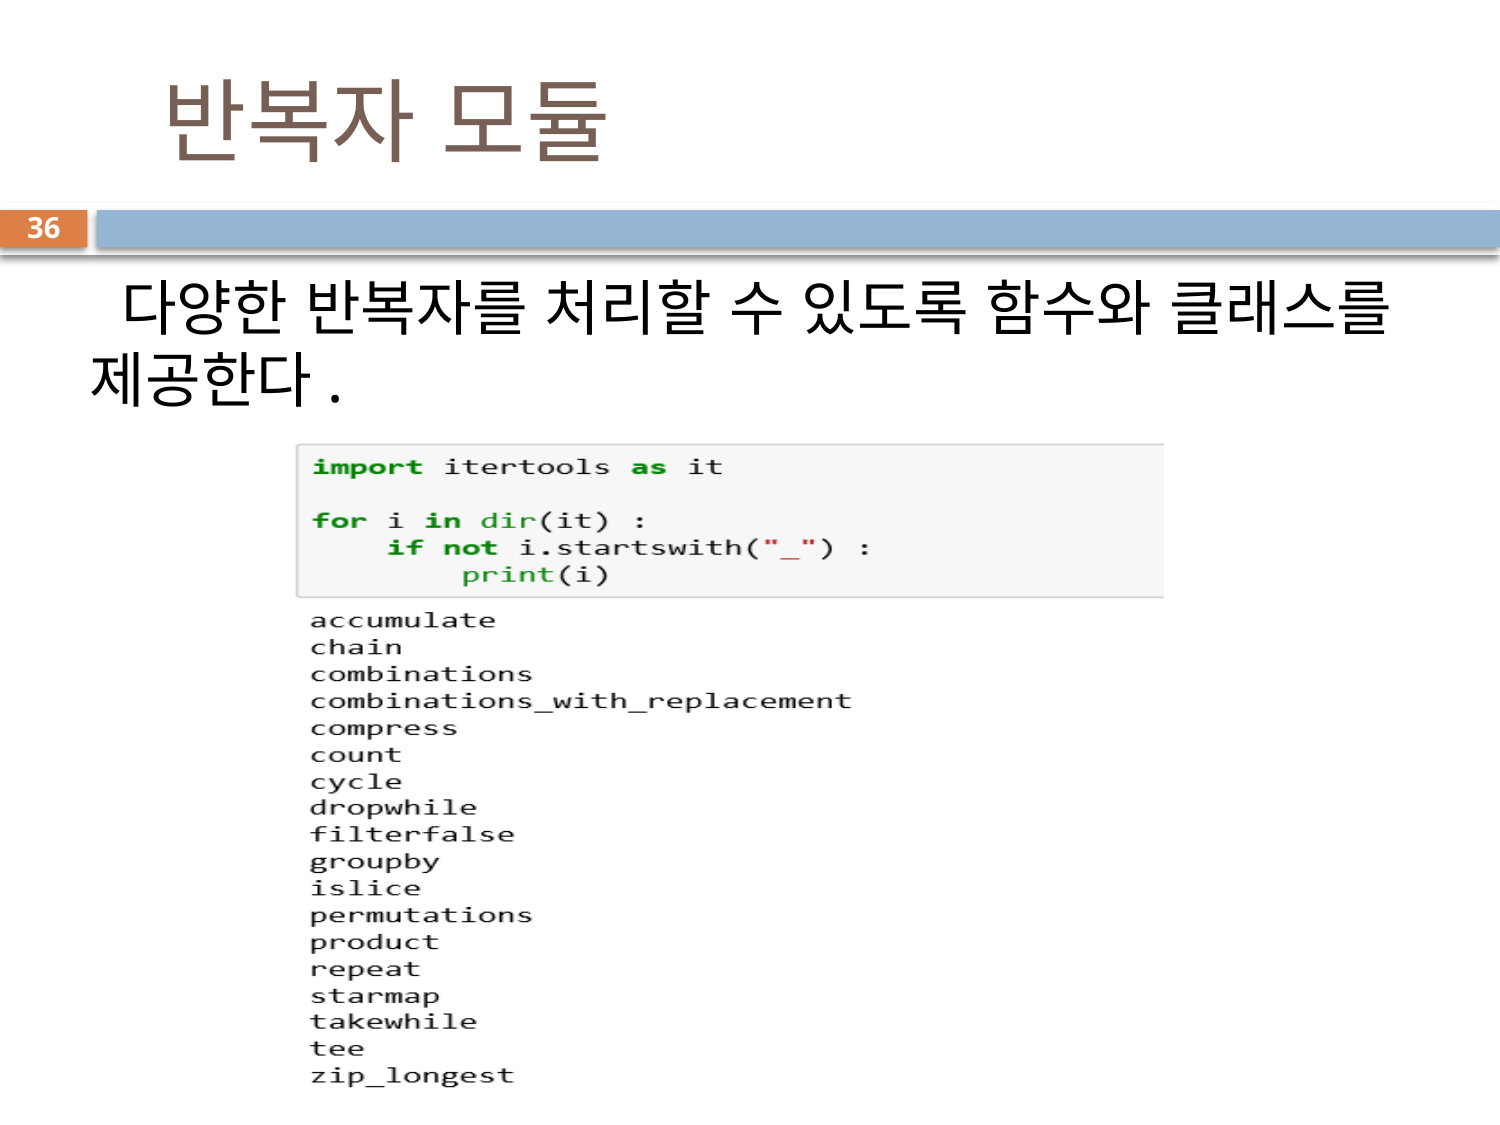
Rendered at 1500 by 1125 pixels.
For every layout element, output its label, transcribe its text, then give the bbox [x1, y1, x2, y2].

title 반복자 모듈 [100, 37, 1438, 200]
list 다양한 반복자를 처리할 수 있도록 함수와 클래스를 제공한다. [75, 262, 1425, 468]
picture [288, 432, 1164, 1106]
slide_number 36 [0, 208, 88, 249]
